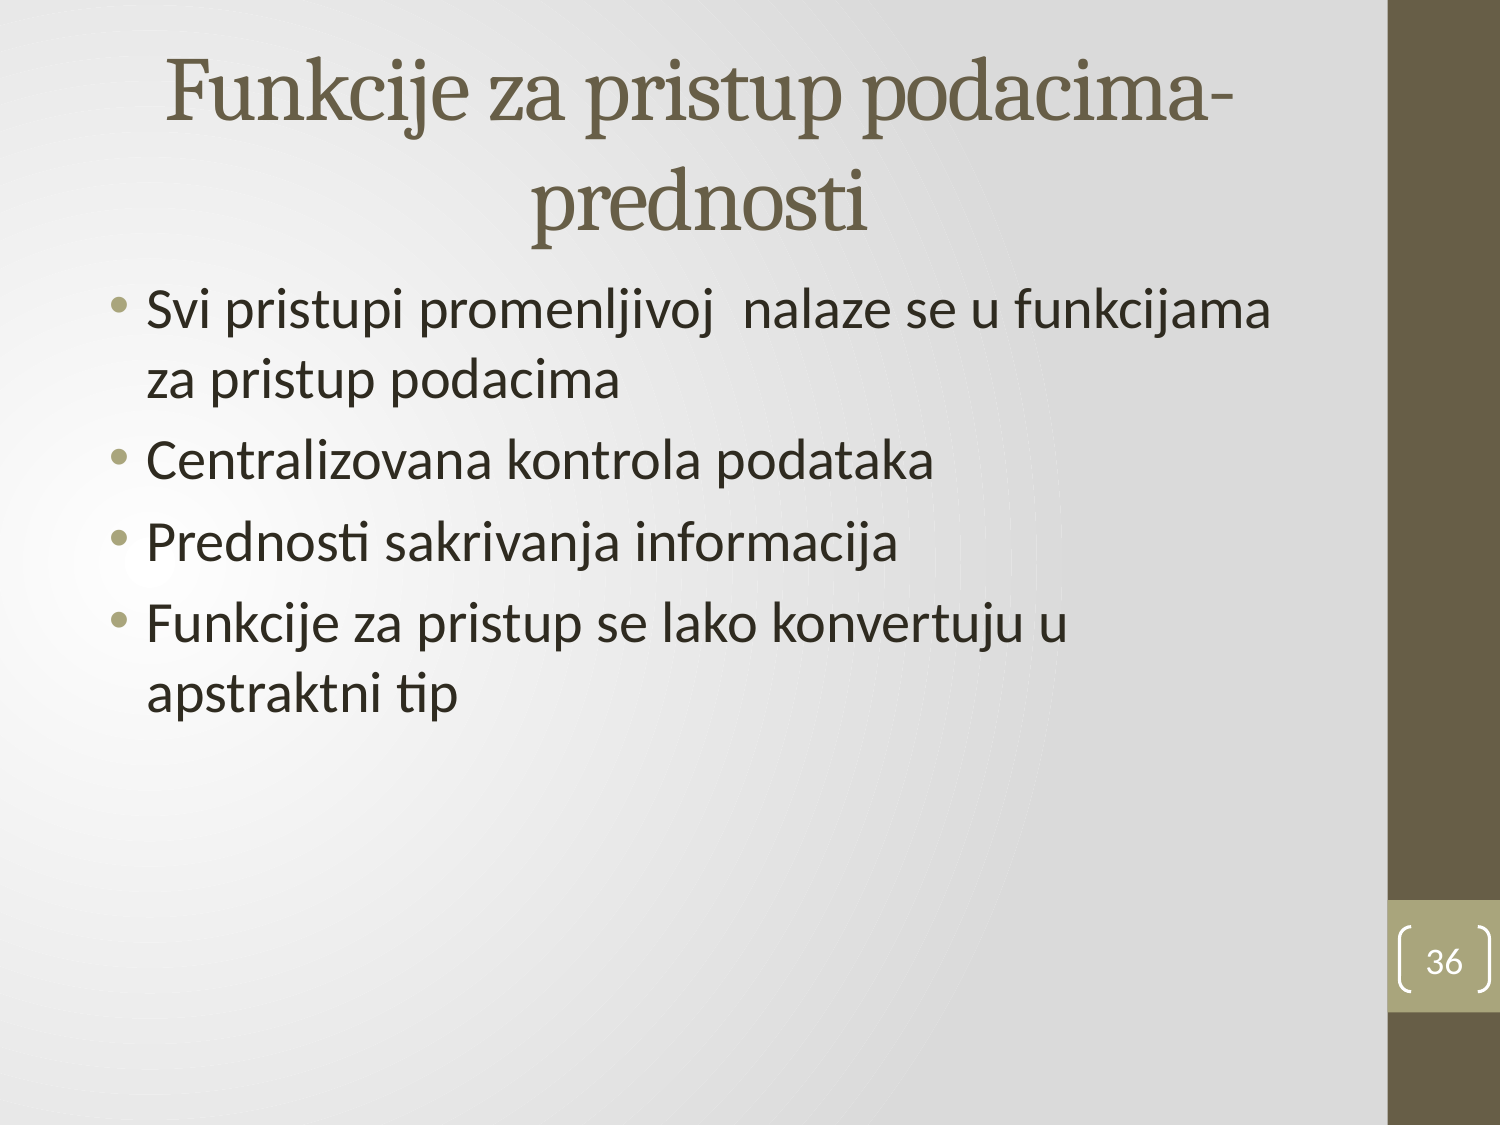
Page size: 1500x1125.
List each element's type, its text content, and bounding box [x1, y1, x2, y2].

slide_number 36 [1397, 925, 1492, 994]
list Svi pristupi promenljivoj nalaze se u funkcijama za pristup podacima Centralizovana kontrola podataka Prednosti sakrivanja informacija Funkcije za pristup se lako konvertuju u apstraktni tip [75, 262, 1325, 1050]
title Funkcije za pristup podacima-prednosti [75, 45, 1325, 233]
